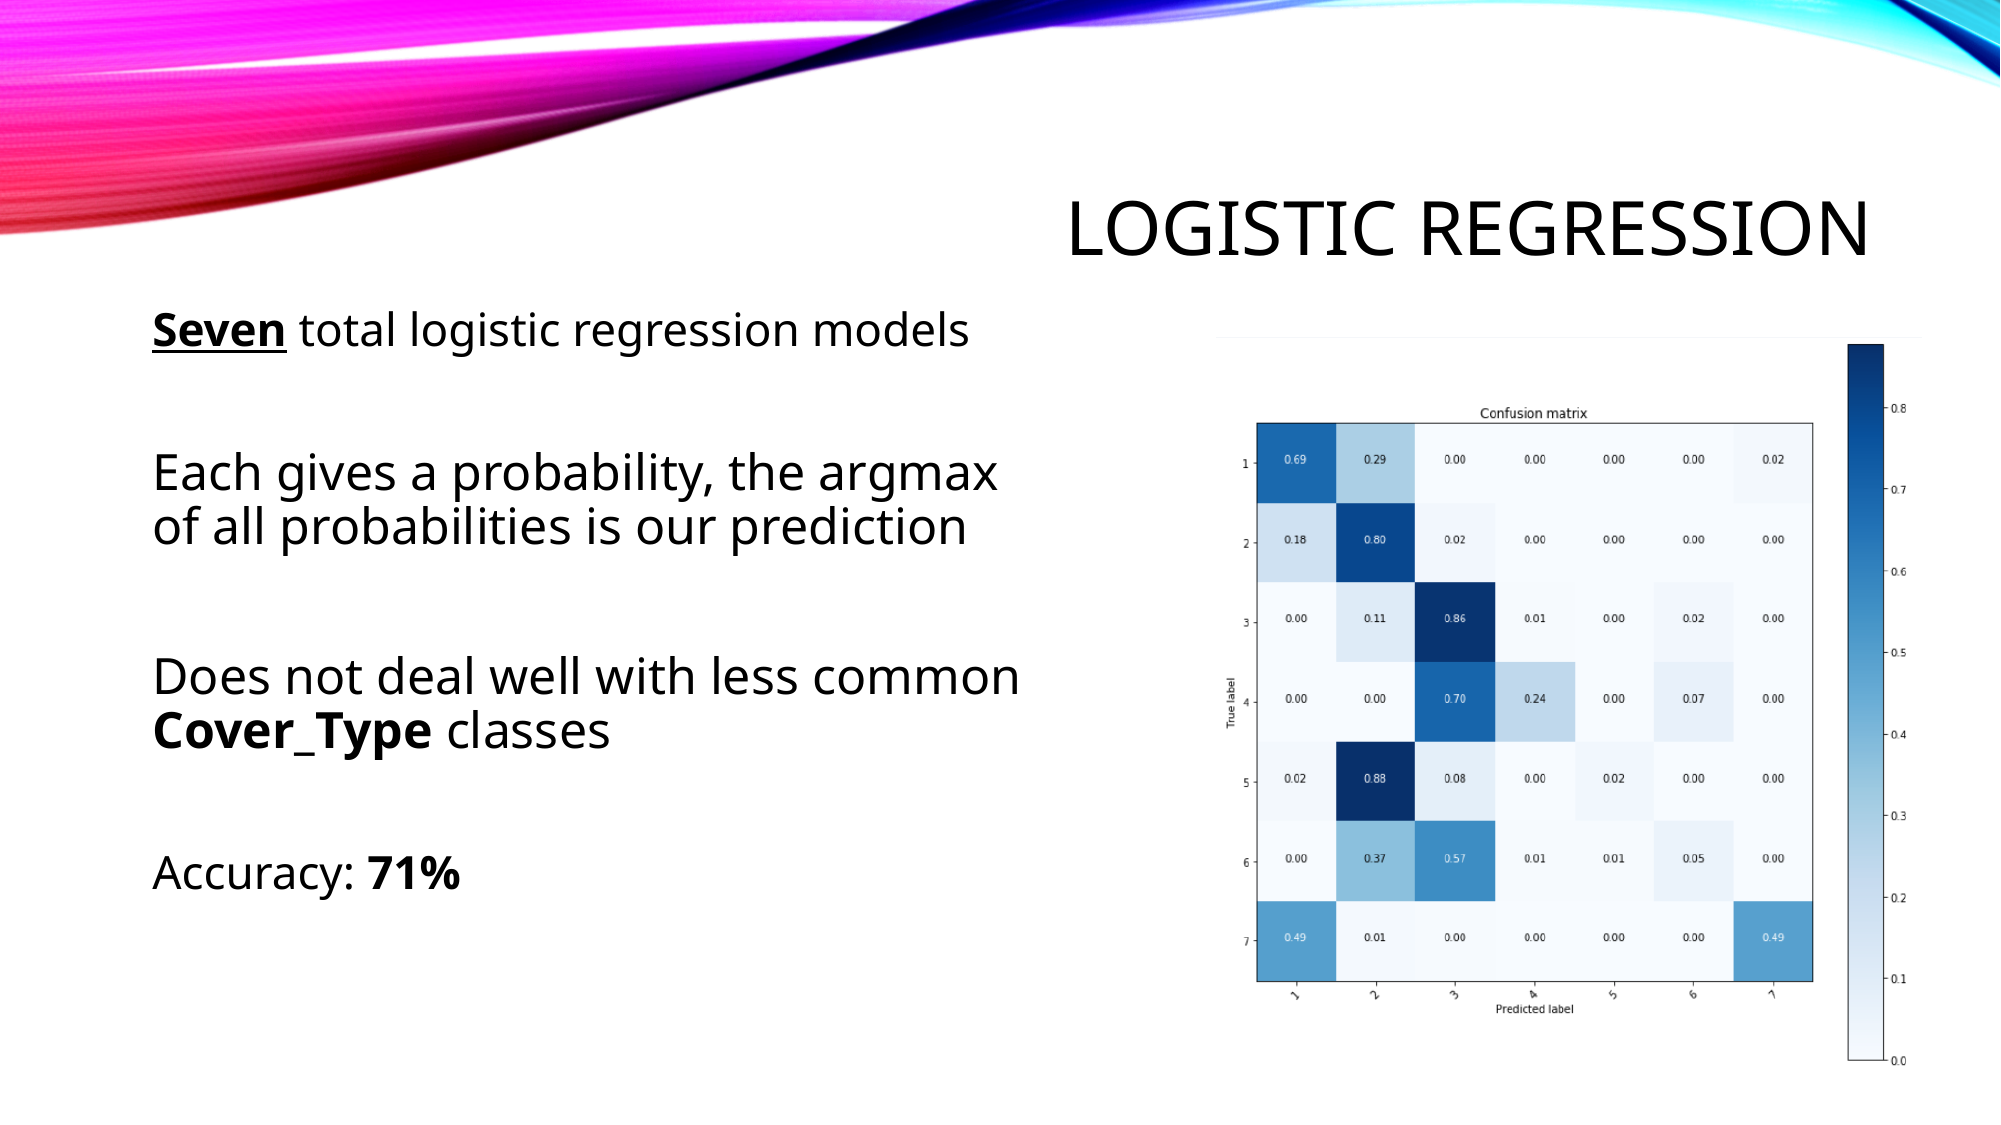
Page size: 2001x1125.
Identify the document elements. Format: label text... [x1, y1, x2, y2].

picture [1910, 0, 2000, 45]
picture [0, 0, 2000, 237]
title Logistic Regression [474, 125, 1888, 338]
picture [1890, 0, 2000, 75]
list Seven total logistic regression models Each gives a probability, the argmax of all probabilities is our prediction Does not deal well with less common Cover_Type classes Accuracy: 71% [137, 299, 1058, 1014]
picture [1215, 337, 1923, 1071]
